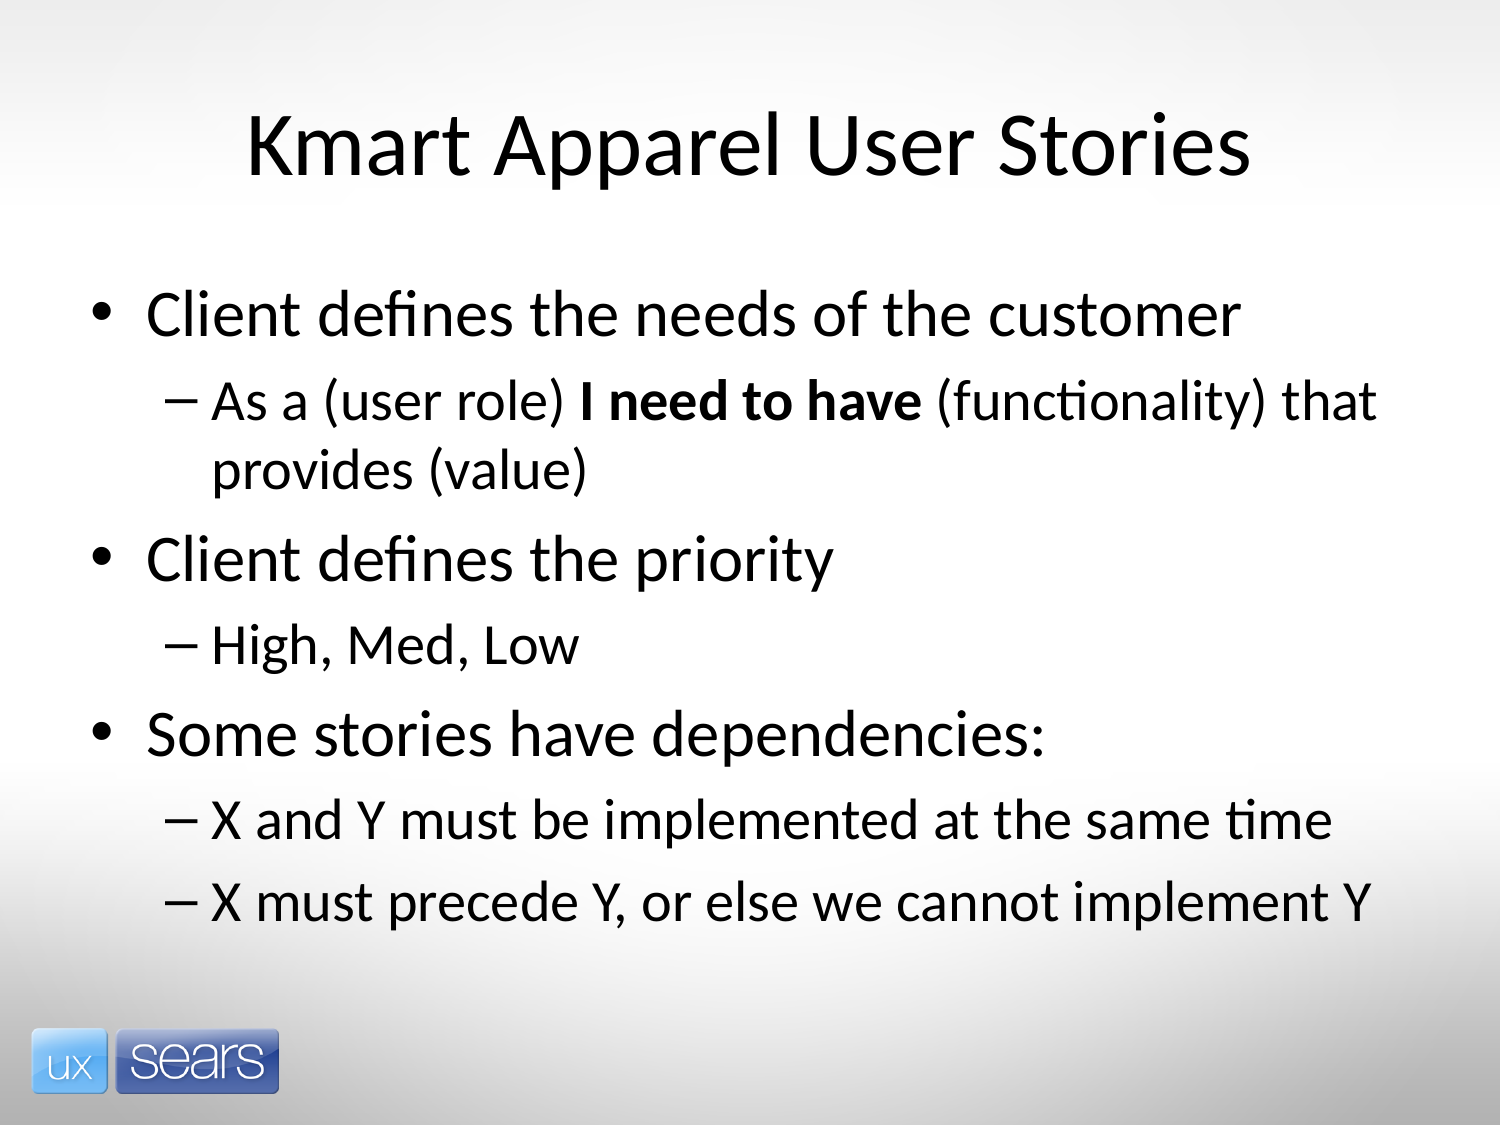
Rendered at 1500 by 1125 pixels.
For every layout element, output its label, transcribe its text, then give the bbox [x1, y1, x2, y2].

title Kmart Apparel User Stories [75, 45, 1425, 233]
picture [0, 0, 1500, 1125]
list Client defines the needs of the customer As a (user role) I need to have (functionality) that provides (value) Client defines the priority High, Med, Low Some stories have dependencies: X and Y must be implemented at the same time X must precede Y, or else we cannot implement Y [75, 262, 1425, 1005]
